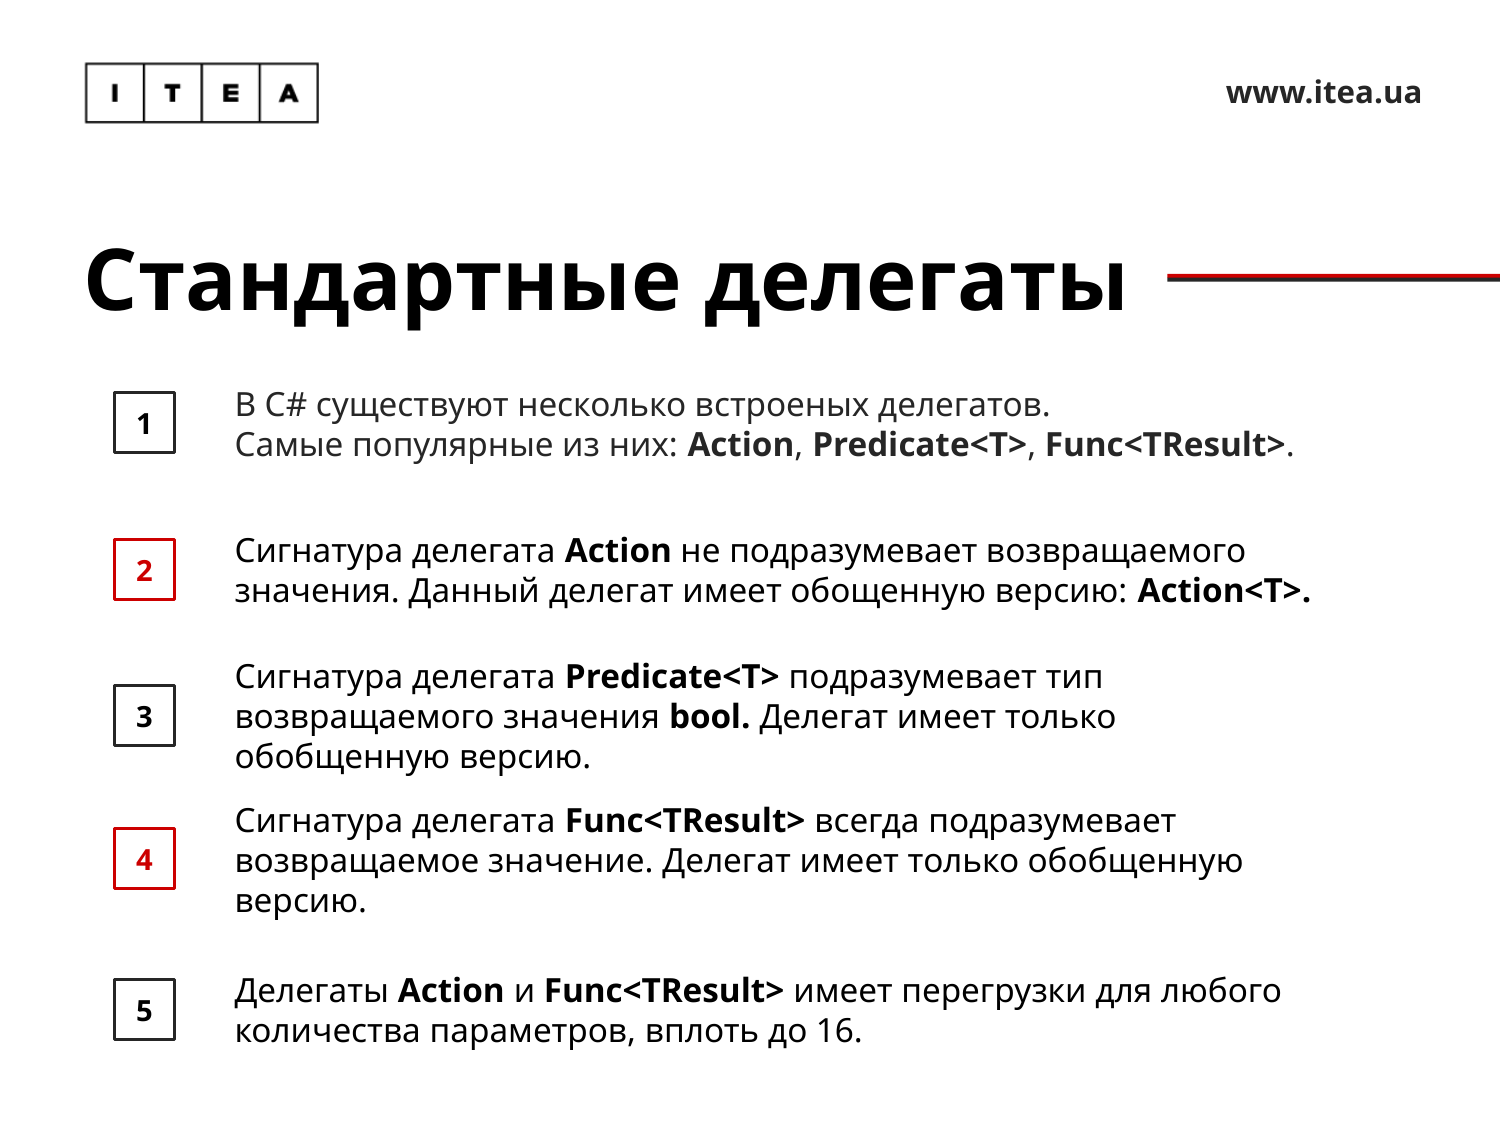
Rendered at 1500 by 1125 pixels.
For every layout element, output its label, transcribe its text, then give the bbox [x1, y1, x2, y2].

title Стандартные делегаты [68, 182, 1413, 371]
text_box 1 [114, 392, 175, 453]
text_box 4 [114, 828, 175, 889]
text_box [1167, 277, 1500, 282]
text_box Сигнатура делегата Action не подразумевает возвращаемого значения. Данный делегат имеет обощенную версию: Action<T>. [219, 506, 1342, 632]
text_box Сигнатура делегата Predicate<T> подразумевает тип возвращаемого значения bool. Делегат имеет только обобщенную версию. [219, 632, 1342, 776]
text_box 5 [114, 979, 175, 1040]
text_box www.itea.ua [1172, 66, 1477, 115]
text_box Делегаты Action и Func<TResult> имеет перегрузки для любого количества параметров, вплоть до 16. [219, 926, 1342, 1092]
text_box [1167, 273, 1500, 277]
text_box Сигнатура делегата Func<TResult> всегда подразумевает возвращаемое значение. Делегат имеет только обобщенную версию. [219, 776, 1342, 926]
text_box 2 [114, 539, 175, 600]
picture [57, 49, 344, 133]
text_box 3 [114, 685, 175, 746]
text_box В С# cуществуют несколько встроеных делегатов. Самые популярные из них: Action, Predicate<T>, Func<TResult>. [219, 339, 1342, 506]
